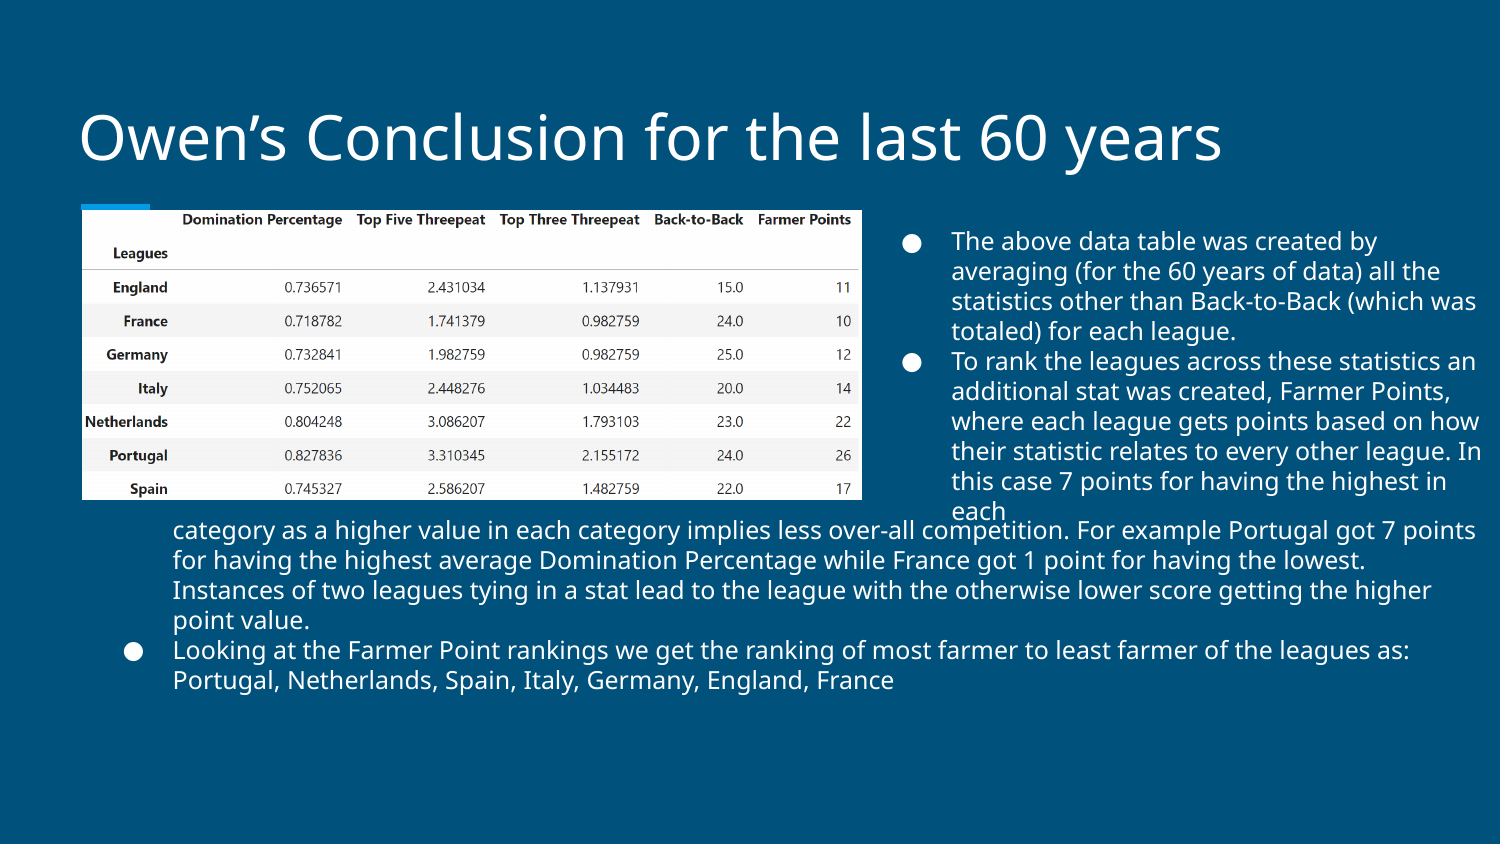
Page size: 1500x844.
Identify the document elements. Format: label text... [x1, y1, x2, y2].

picture [83, 211, 861, 499]
text_box The above data table was created by averaging (for the 60 years of data) all the statistics other than Back-to-Back (which was totaled) for each league. To rank the leagues across these statistics an additional stat was created, Farmer Points, where each league gets points based on how their statistic relates to every other league. In this case 7 points for having the highest in each [862, 210, 1500, 499]
text_box category as a higher value in each category implies less over-all competition. For example Portugal got 7 points for having the highest average Domination Percentage while France got 1 point for having the lowest. Instances of two leagues tying in a stat lead to the league with the otherwise lower score getting the higher point value. Looking at the Farmer Point rankings we get the ranking of most farmer to least farmer of the leagues as: Portugal, Netherlands, Spain, Italy, Germany, England, France [82, 499, 1500, 740]
title Owen’s Conclusion for the last 60 years [63, 75, 1437, 188]
